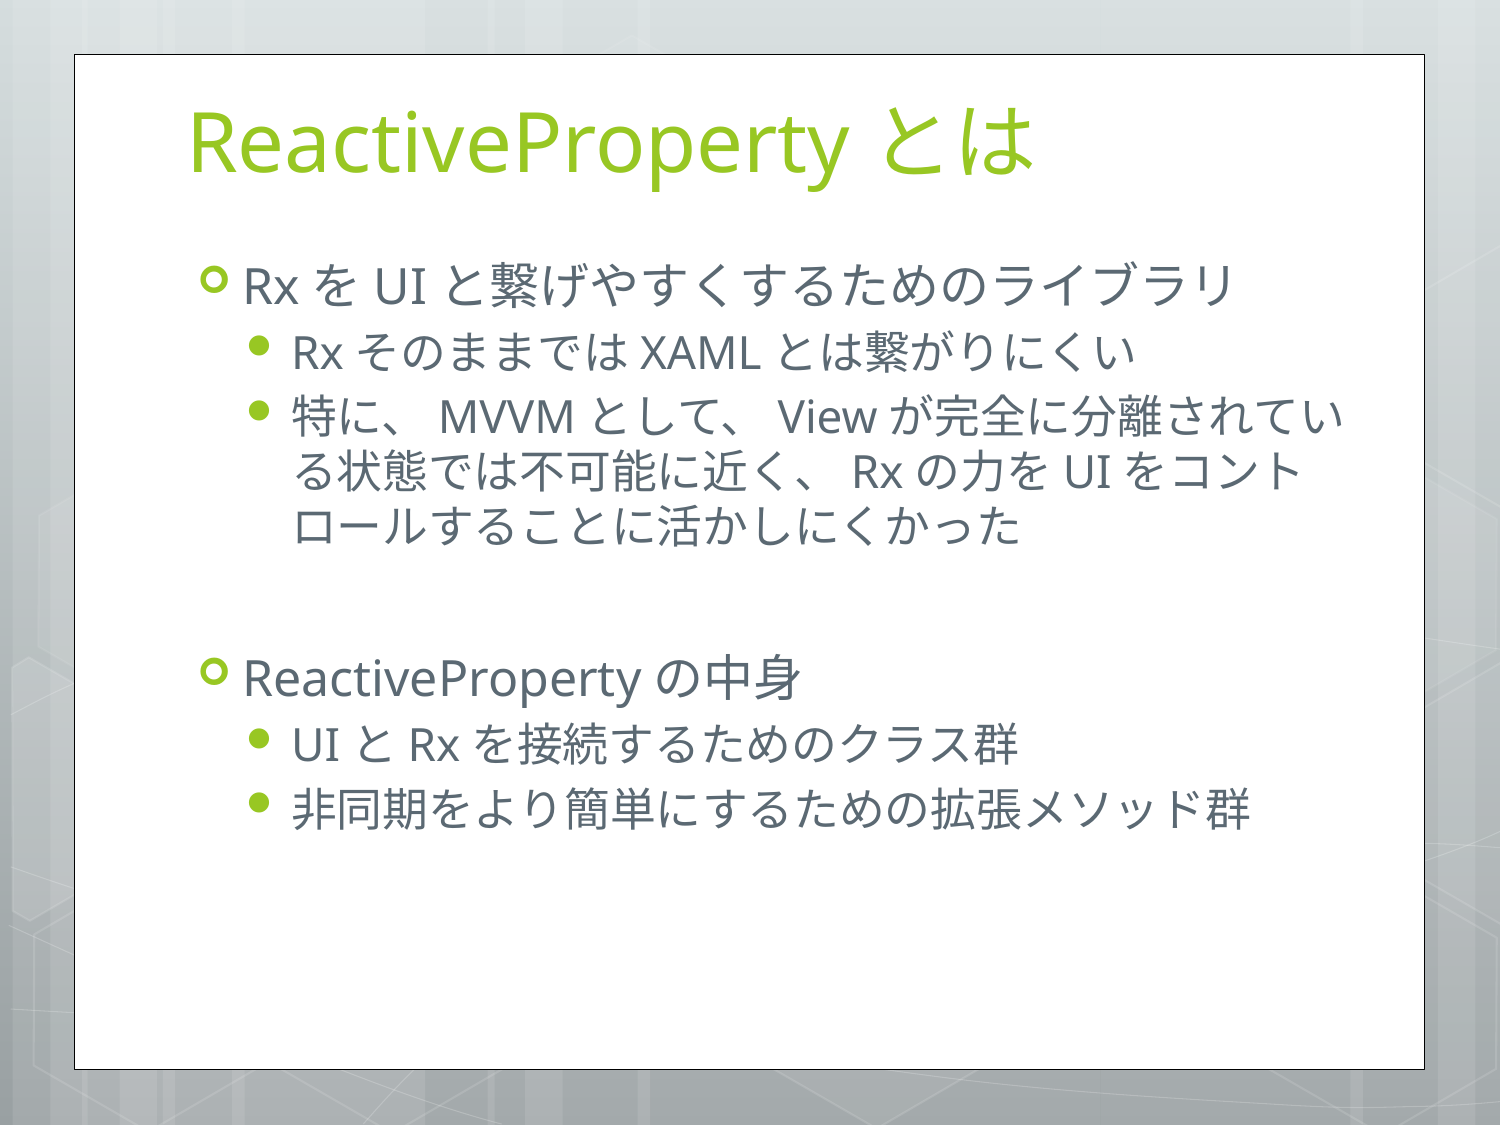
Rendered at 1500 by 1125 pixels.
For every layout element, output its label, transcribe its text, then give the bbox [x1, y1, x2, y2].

list RxをUIと繋げやすくするためのライブラリ RxそのままではXAMLとは繋がりにくい 特に、MVVMとして、Viewが完全に分離されている状態では不可能に近く、Rxの力をUIをコントロールすることに活かしにくかった ReactivePropertyの中身 UIとRxを接続するためのクラス群 非同期をより簡単にするための拡張メソッド群 [171, 246, 1400, 1047]
title ReactivePropertyとは [171, 66, 1324, 197]
